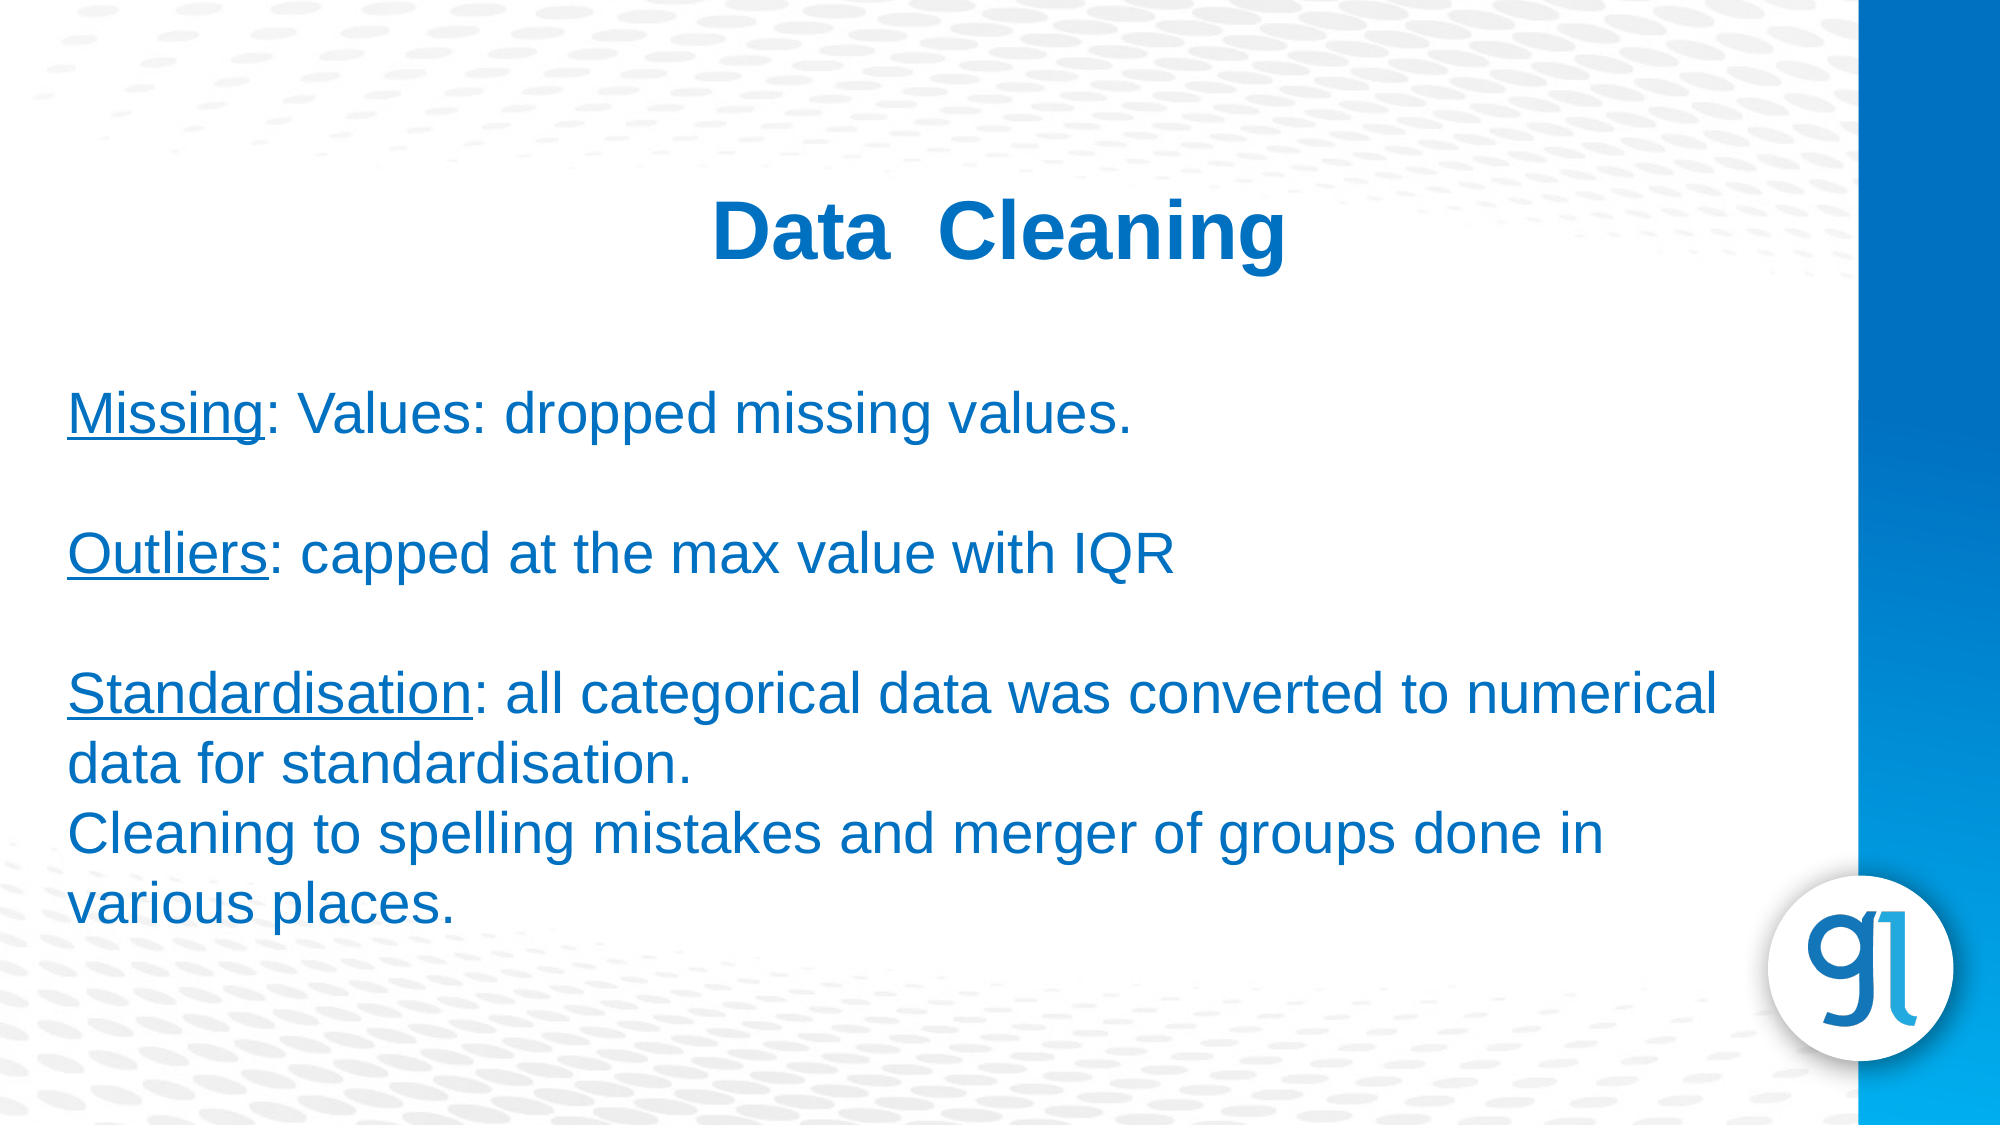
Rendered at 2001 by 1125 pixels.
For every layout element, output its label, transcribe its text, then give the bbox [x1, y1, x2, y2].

picture [0, 0, 2000, 1125]
picture [1798, 905, 1924, 1031]
text_box Missing: Values: dropped missing values. Outliers: capped at the max value with IQR Standardisation: all categorical data was converted to numerical data for standardisation. Cleaning to spelling mistakes and merger of groups done in various places. [52, 367, 1808, 943]
text_box Data Cleaning [686, 85, 1314, 300]
